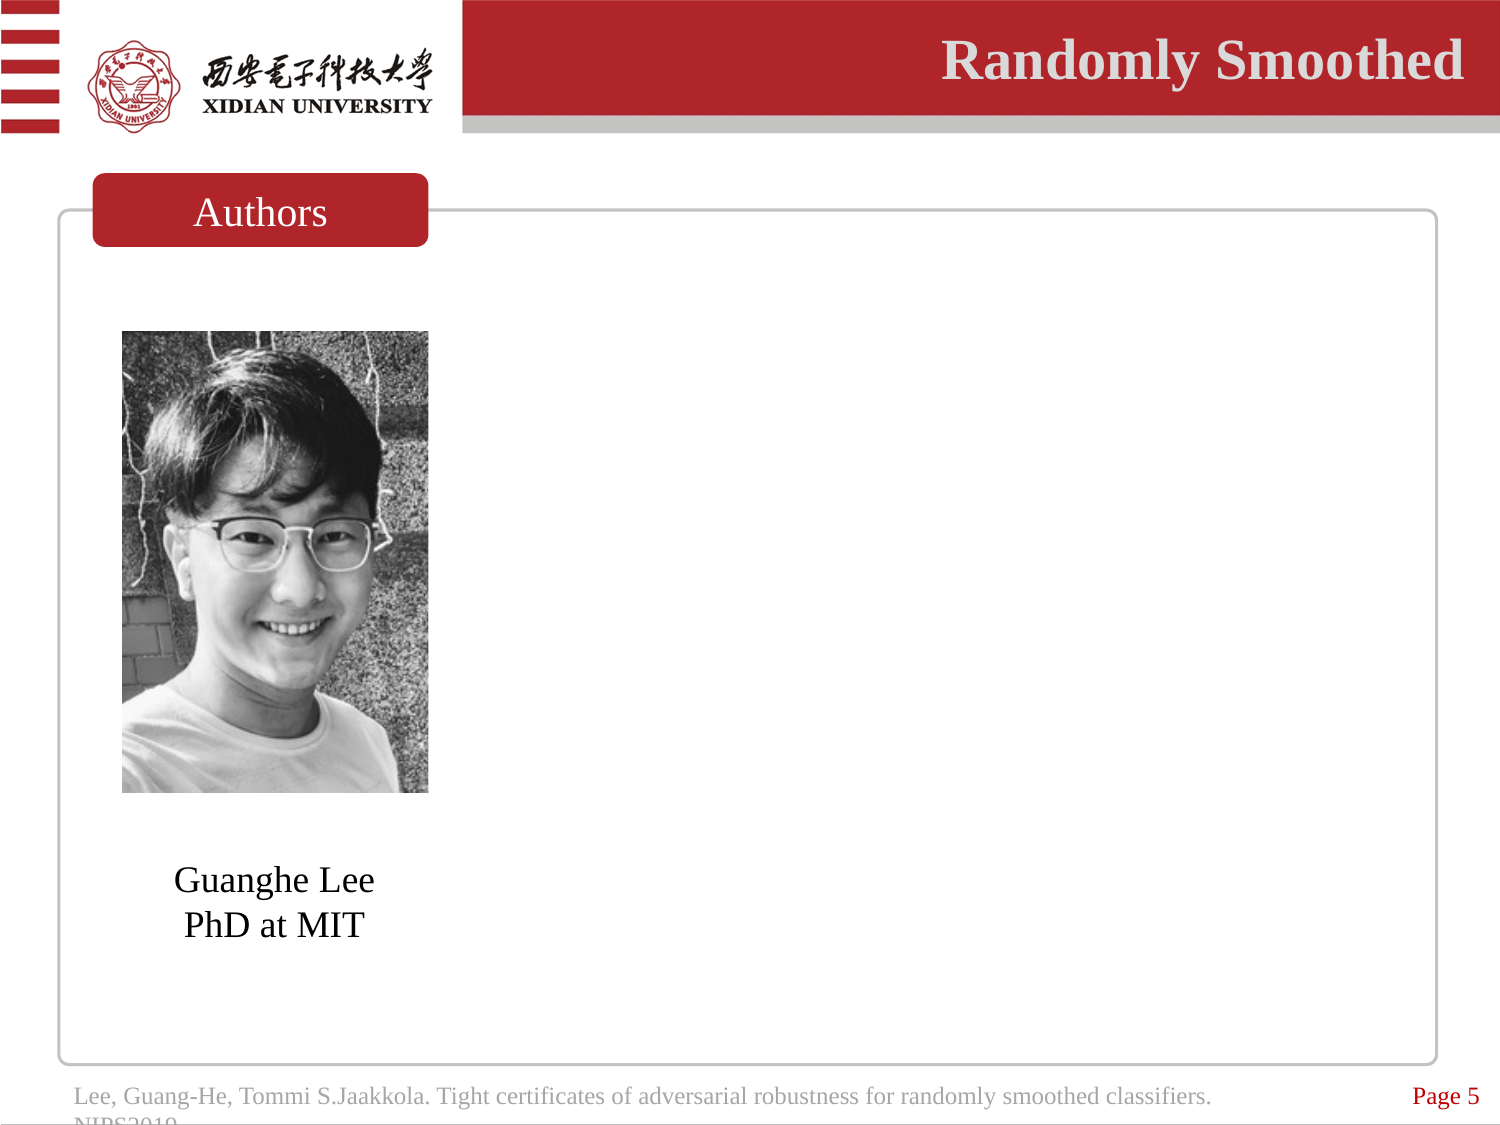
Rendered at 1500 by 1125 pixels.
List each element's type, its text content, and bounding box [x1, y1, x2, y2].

text_box Randomly Smoothed [466, 19, 1499, 102]
slide_number Page 5 [1345, 1064, 1495, 1125]
picture [0, 0, 1500, 1125]
picture [121, 331, 429, 793]
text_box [58, 172, 1437, 1065]
text_box Lee, Guang-He, Tommi S.Jaakkola. Tight certificates of adversarial robustness for randomly smoothed classifiers. NIPS2019. [58, 1074, 1345, 1125]
